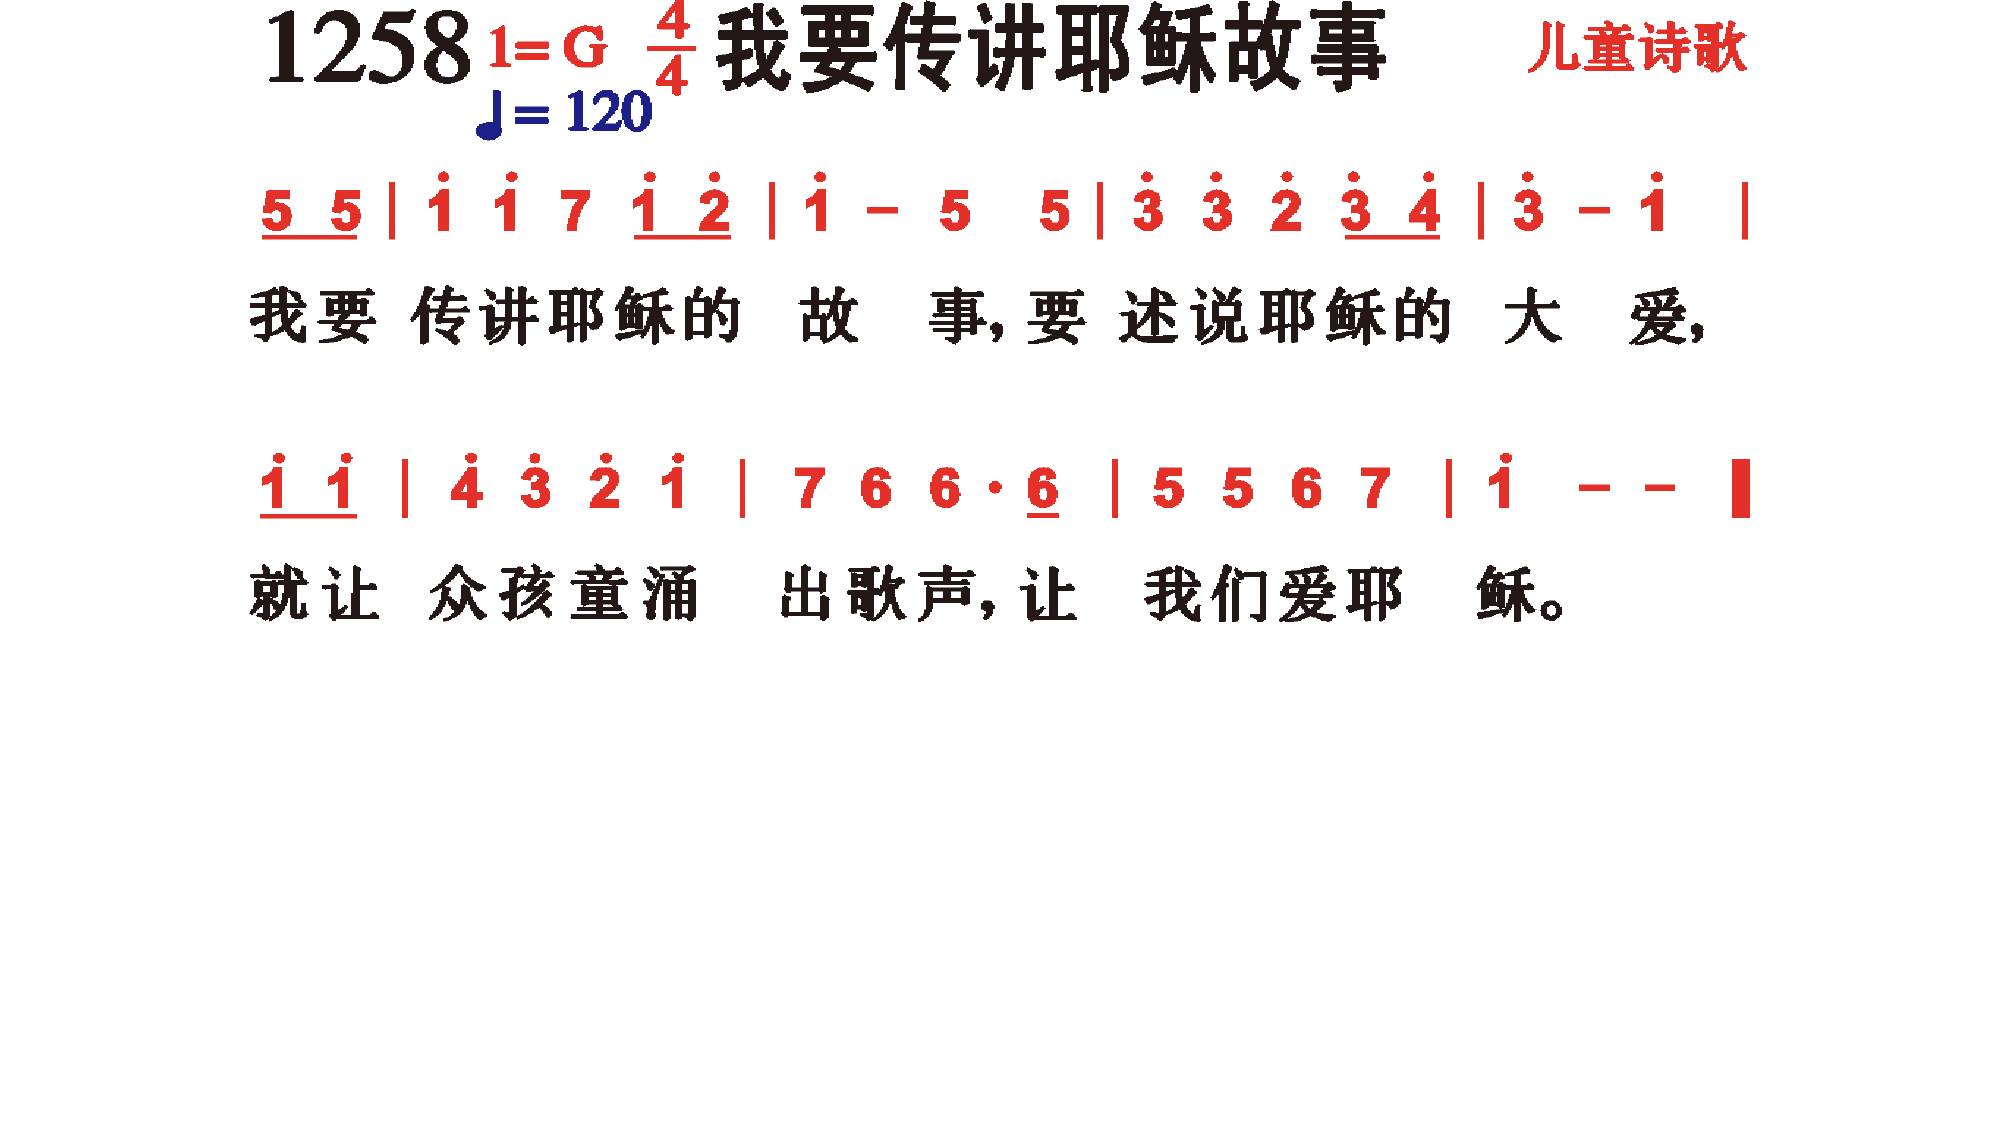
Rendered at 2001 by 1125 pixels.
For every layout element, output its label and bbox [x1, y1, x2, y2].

picture [249, 0, 1750, 622]
